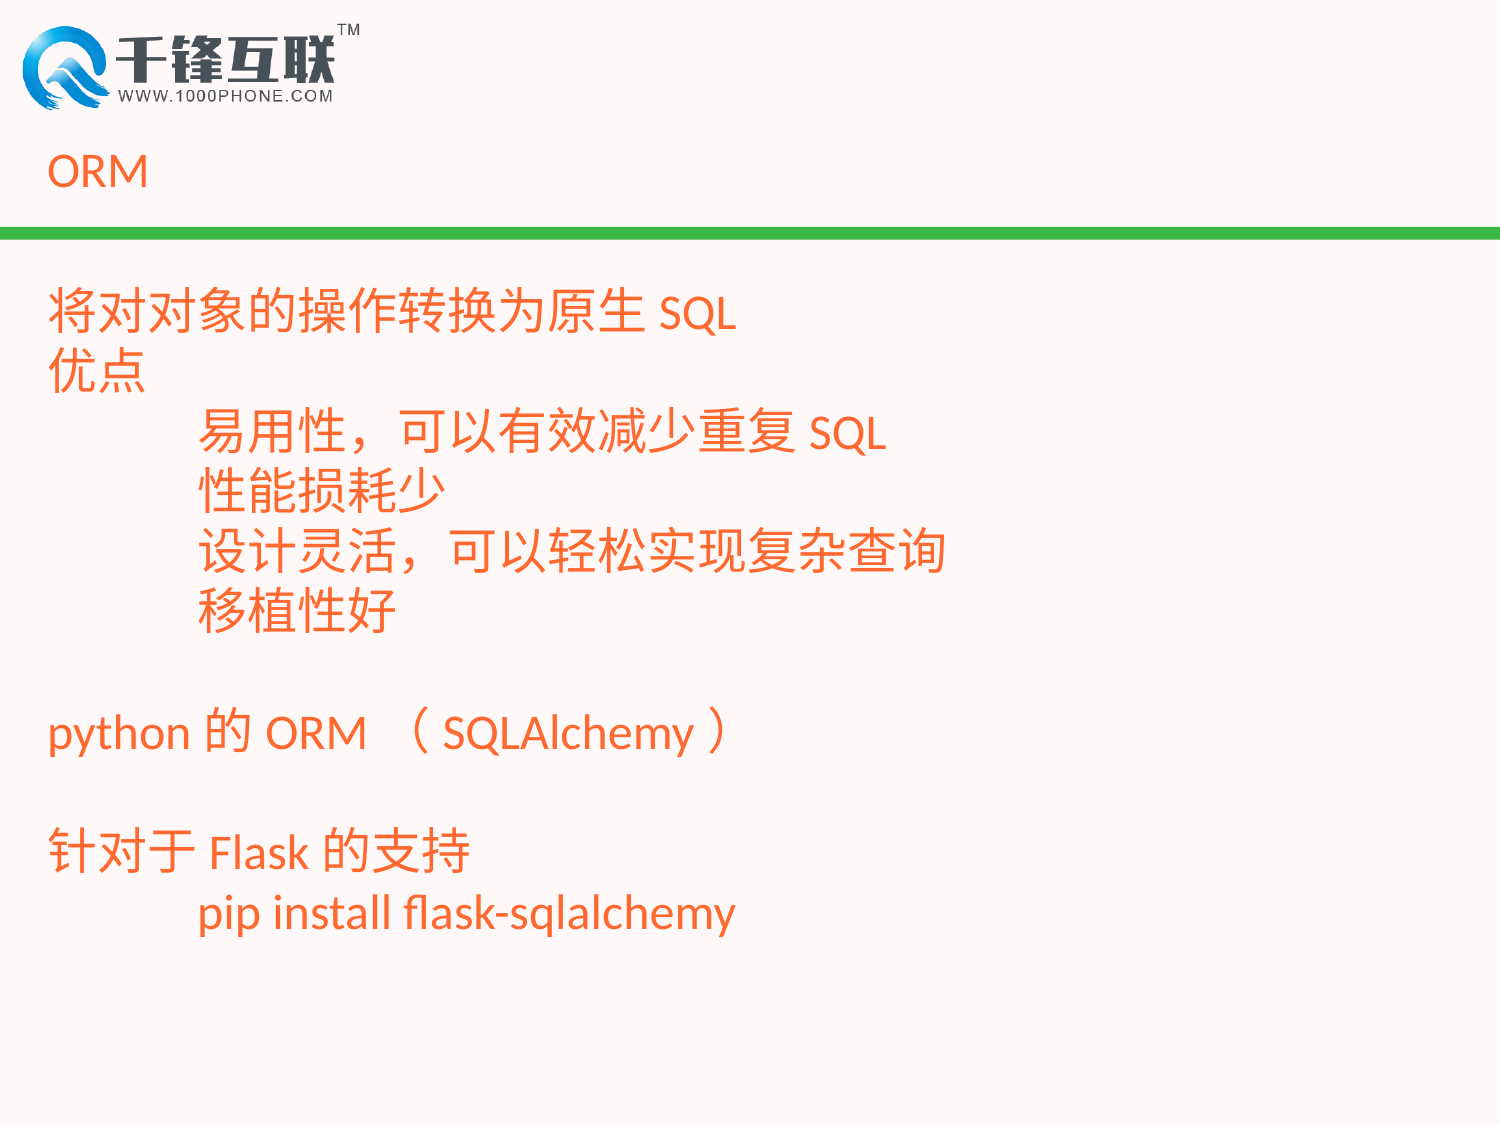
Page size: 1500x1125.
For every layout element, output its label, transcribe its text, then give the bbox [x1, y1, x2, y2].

title ORM [38, 128, 1444, 207]
picture [0, 0, 383, 142]
list 将对对象的操作转换为原生SQL 优点 易用性，可以有效减少重复SQL 性能损耗少 设计灵活，可以轻松实现复杂查询 移植性好 python的ORM（SQLAlchemy） 针对于Flask的支持 pip install flask-sqlalchemy [38, 270, 1444, 1092]
